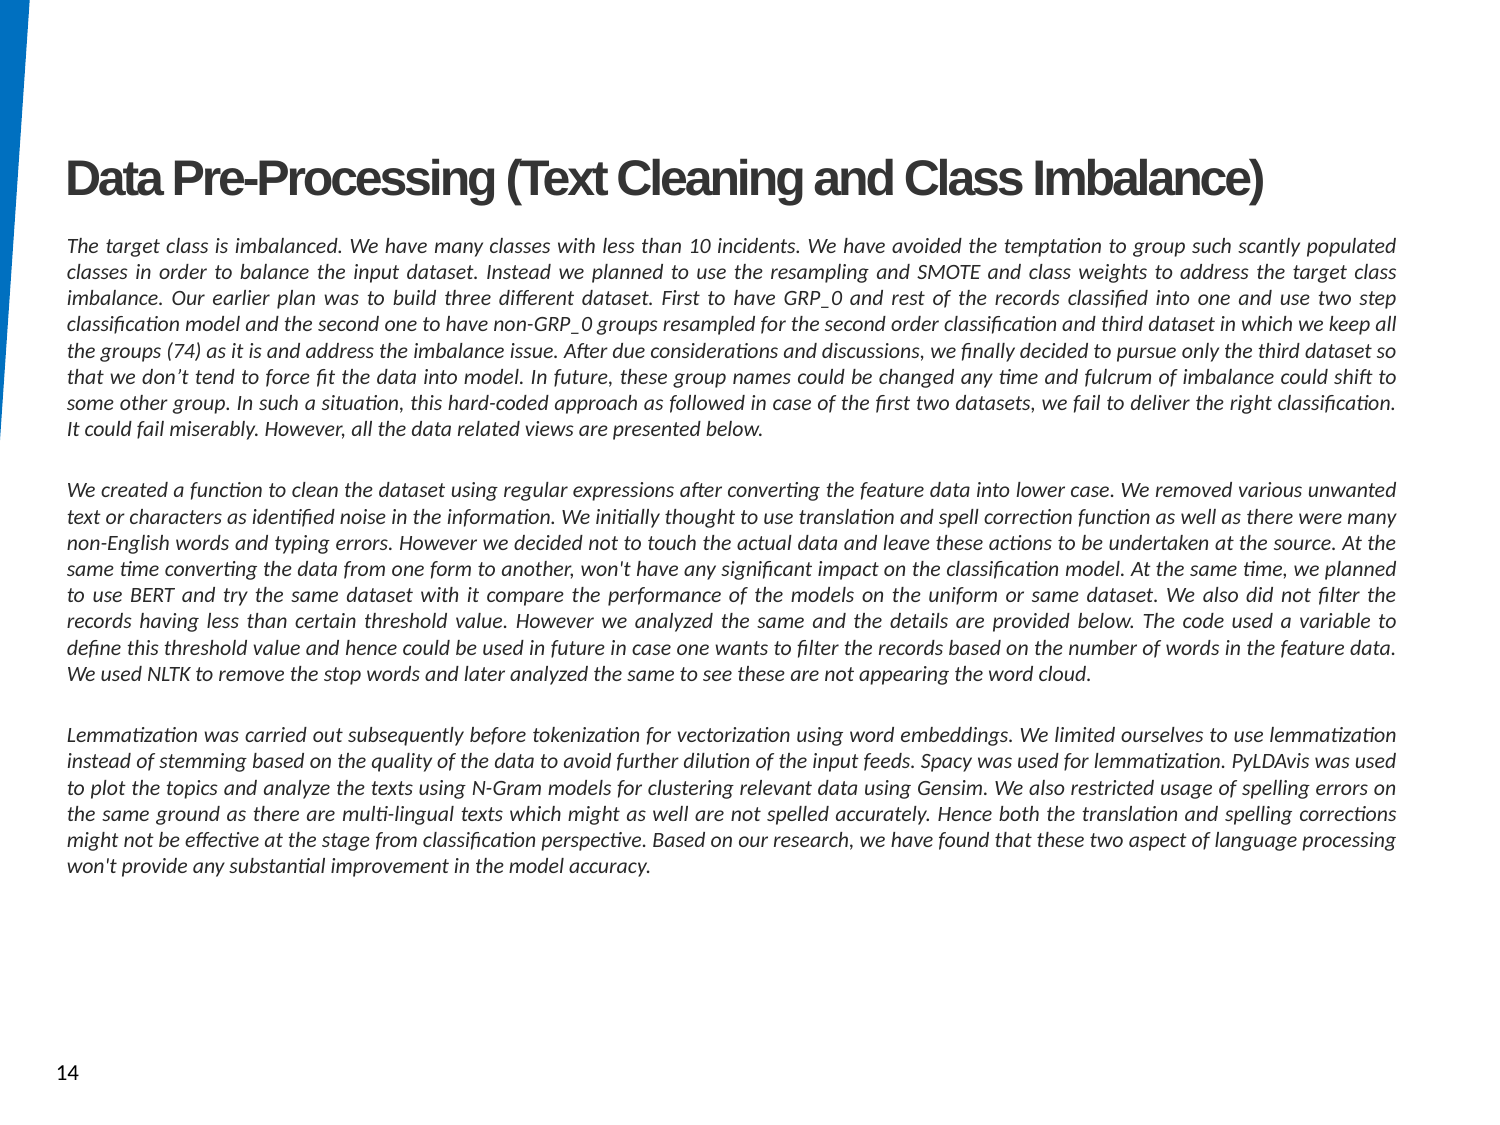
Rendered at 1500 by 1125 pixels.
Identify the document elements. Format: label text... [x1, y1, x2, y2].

list The target class is imbalanced. We have many classes with less than 10 incidents. We have avoided the temptation to group such scantly populated classes in order to balance the input dataset. Instead we planned to use the resampling and SMOTE and class weights to address the target class imbalance. Our earlier plan was to build three different dataset. First to have GRP_0 and rest of the records classified into one and use two step classification model and the second one to have non-GRP_0 groups resampled for the second order classification and third dataset in which we keep all the groups (74) as it is and address the imbalance issue. After due considerations and discussions, we finally decided to pursue only the third dataset so that we don’t tend to force fit the data into model. In future, these group names could be changed any time and fulcrum of imbalance could shift to some other group. In such a situation, this hard-coded approach as followed in case of the first two datasets, we fail to deliver the right classification. It could fail miserably. However, all the data related views are presented below. We created a function to clean the dataset using regular expressions after converting the feature data into lower case. We removed various unwanted text or characters as identified noise in the information. We initially thought to use translation and spell correction function as well as there were many non-English words and typing errors. However we decided not to touch the actual data and leave these actions to be undertaken at the source. At the same time converting the data from one form to another, won't have any significant impact on the classification model. At the same time, we planned to use BERT and try the same dataset with it compare the performance of the models on the uniform or same dataset. We also did not filter the records having less than certain threshold value. However we analyzed the same and the details are provided below. The code used a variable to define this threshold value and hence could be used in future in case one wants to filter the records based on the number of words in the feature data. We used NLTK to remove the stop words and later analyzed the same to see these are not appearing the word cloud. Lemmatization was carried out subsequently before tokenization for vectorization using word embeddings. We limited ourselves to use lemmatization instead of stemming based on the quality of the data to avoid further dilution of the input feeds. Spacy was used for lemmatization. PyLDAvis was used to plot the topics and analyze the texts using N-Gram models for clustering relevant data using Gensim. We also restricted usage of spelling errors on the same ground as there are multi-lingual texts which might as well are not spelled accurately. Hence both the translation and spelling corrections might not be effective at the stage from classification perspective. Based on our research, we have found that these two aspect of language processing won't provide any substantial improvement in the model accuracy. [51, 223, 1415, 975]
list Data Pre-Processing (Text Cleaning and Class Imbalance) [50, 24, 1415, 213]
